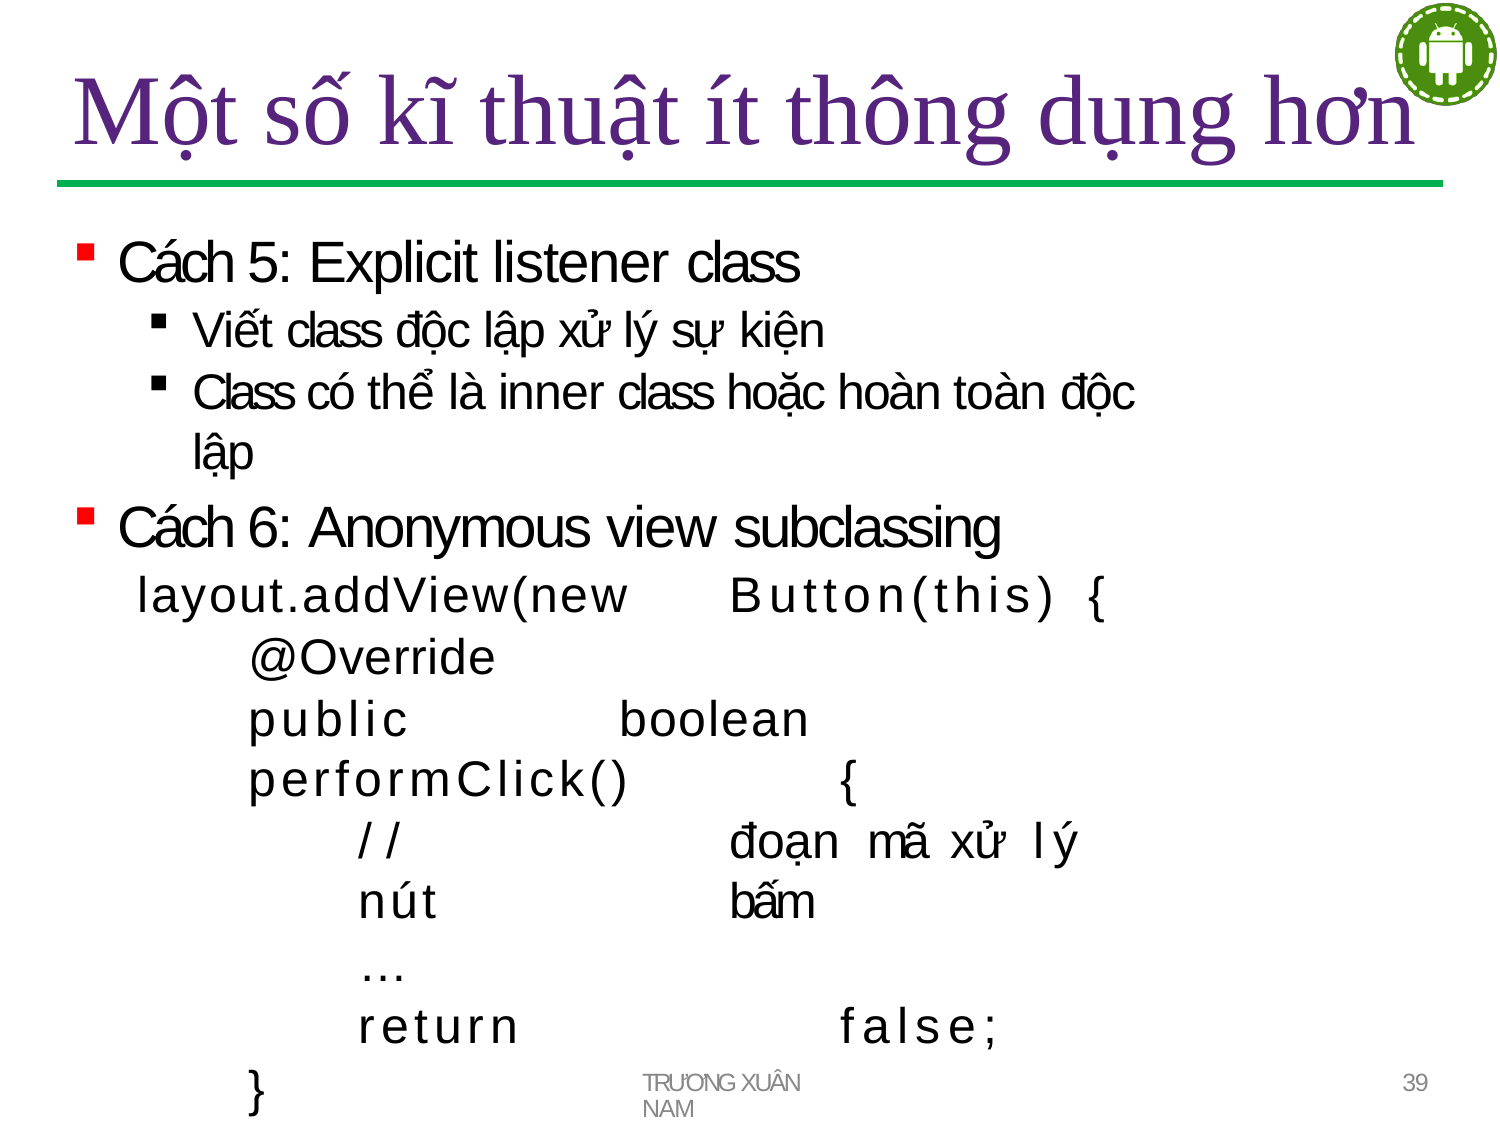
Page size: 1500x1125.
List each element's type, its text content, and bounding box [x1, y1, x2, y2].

title Một số kĩ thuật ít thông dụng hơn [70, 42, 1420, 233]
picture [1391, 0, 1500, 109]
text_box Cách 5: Explicit listener class Viết class độc lập xử lý sự kiện Class có thể là inner class hoặc hoàn toàn độc lập Cách 6: Anonymous view subclassing layout.addView(new Button(this) { @Override public boolean performClick() { // đoạn mã xử lý nút bấm … return false; } }); [70, 218, 1190, 1125]
slide_number 39 [1398, 1070, 1432, 1125]
